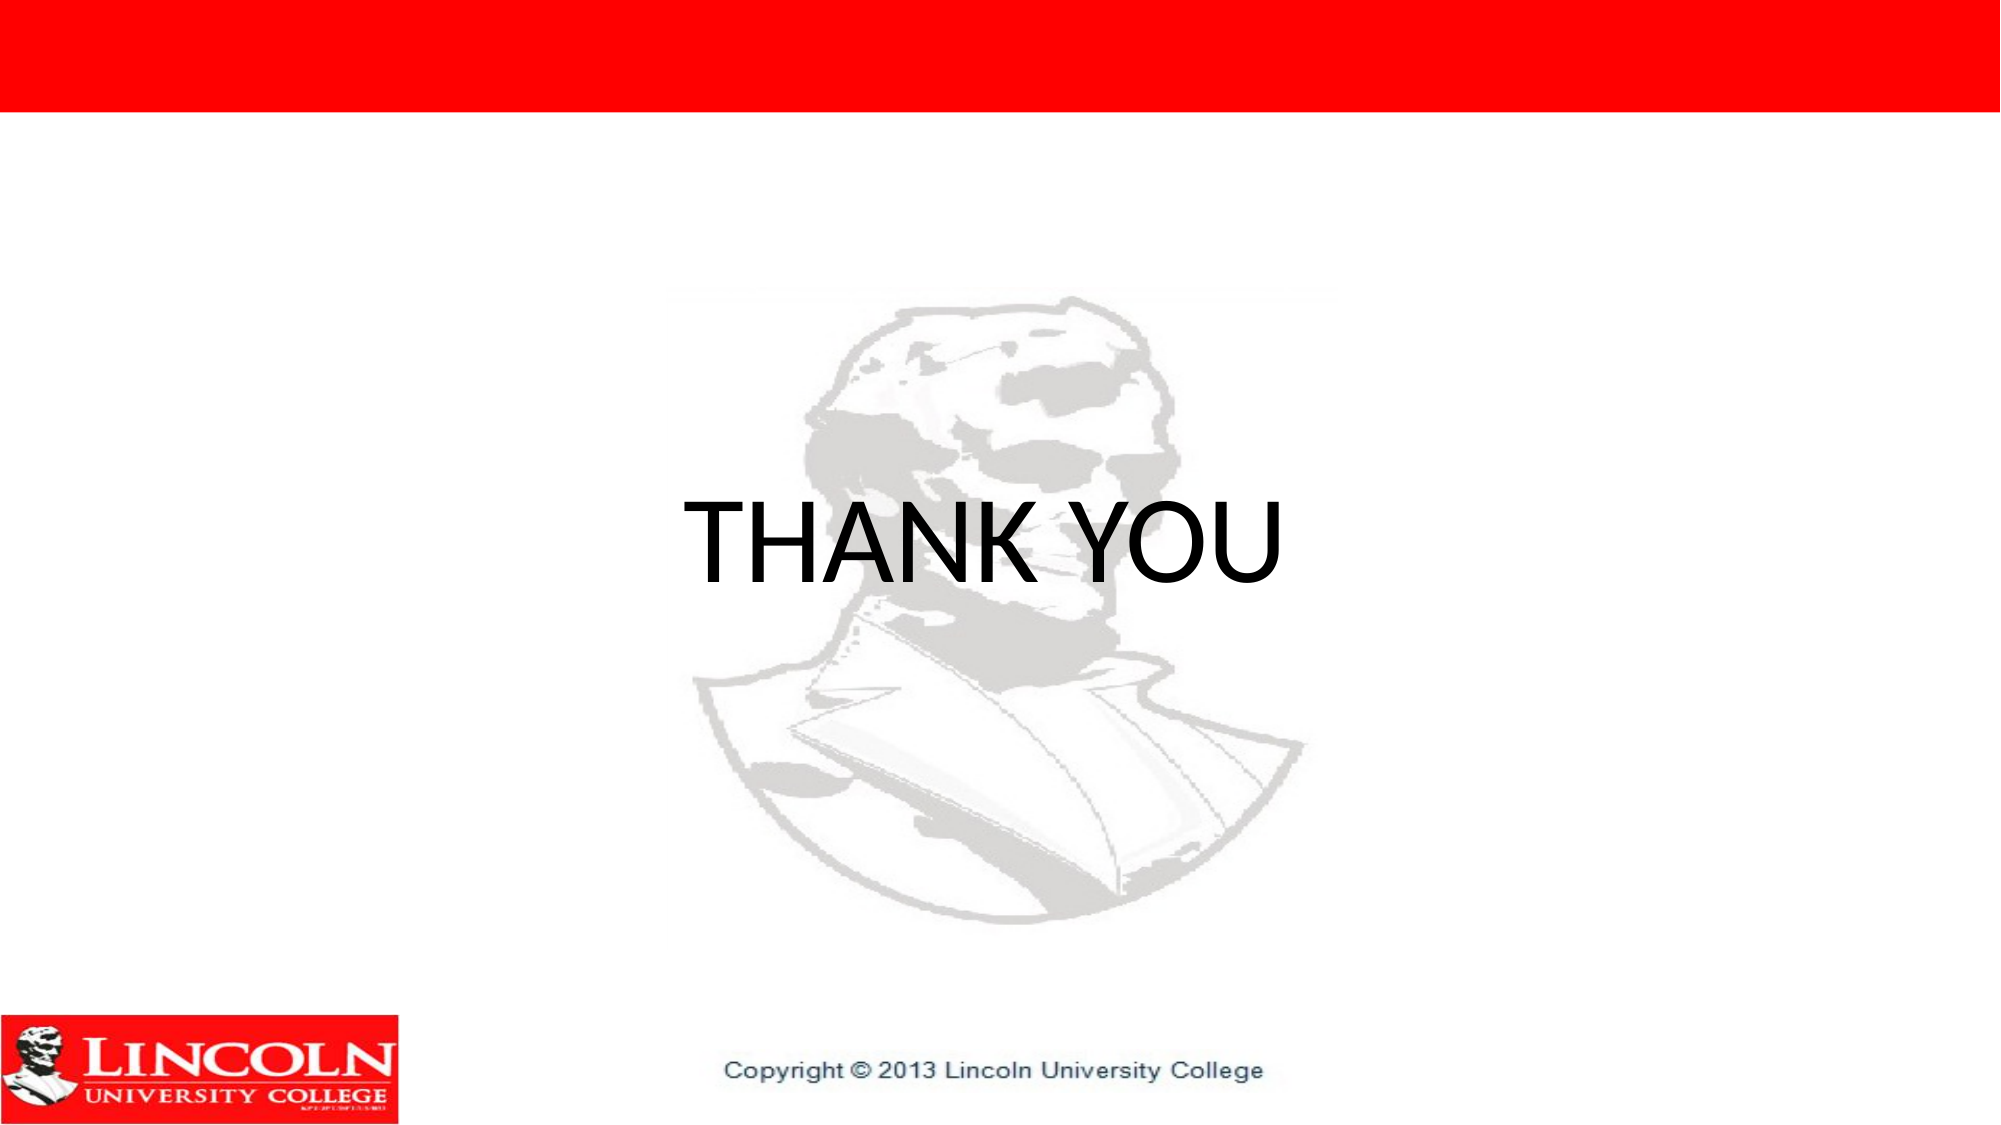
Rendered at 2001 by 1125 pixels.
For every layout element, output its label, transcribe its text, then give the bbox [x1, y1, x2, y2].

picture [699, 1049, 1298, 1093]
picture [666, 287, 1338, 450]
picture [666, 675, 1338, 950]
title THANK YOU [174, 450, 1825, 675]
picture [0, 1014, 400, 1125]
